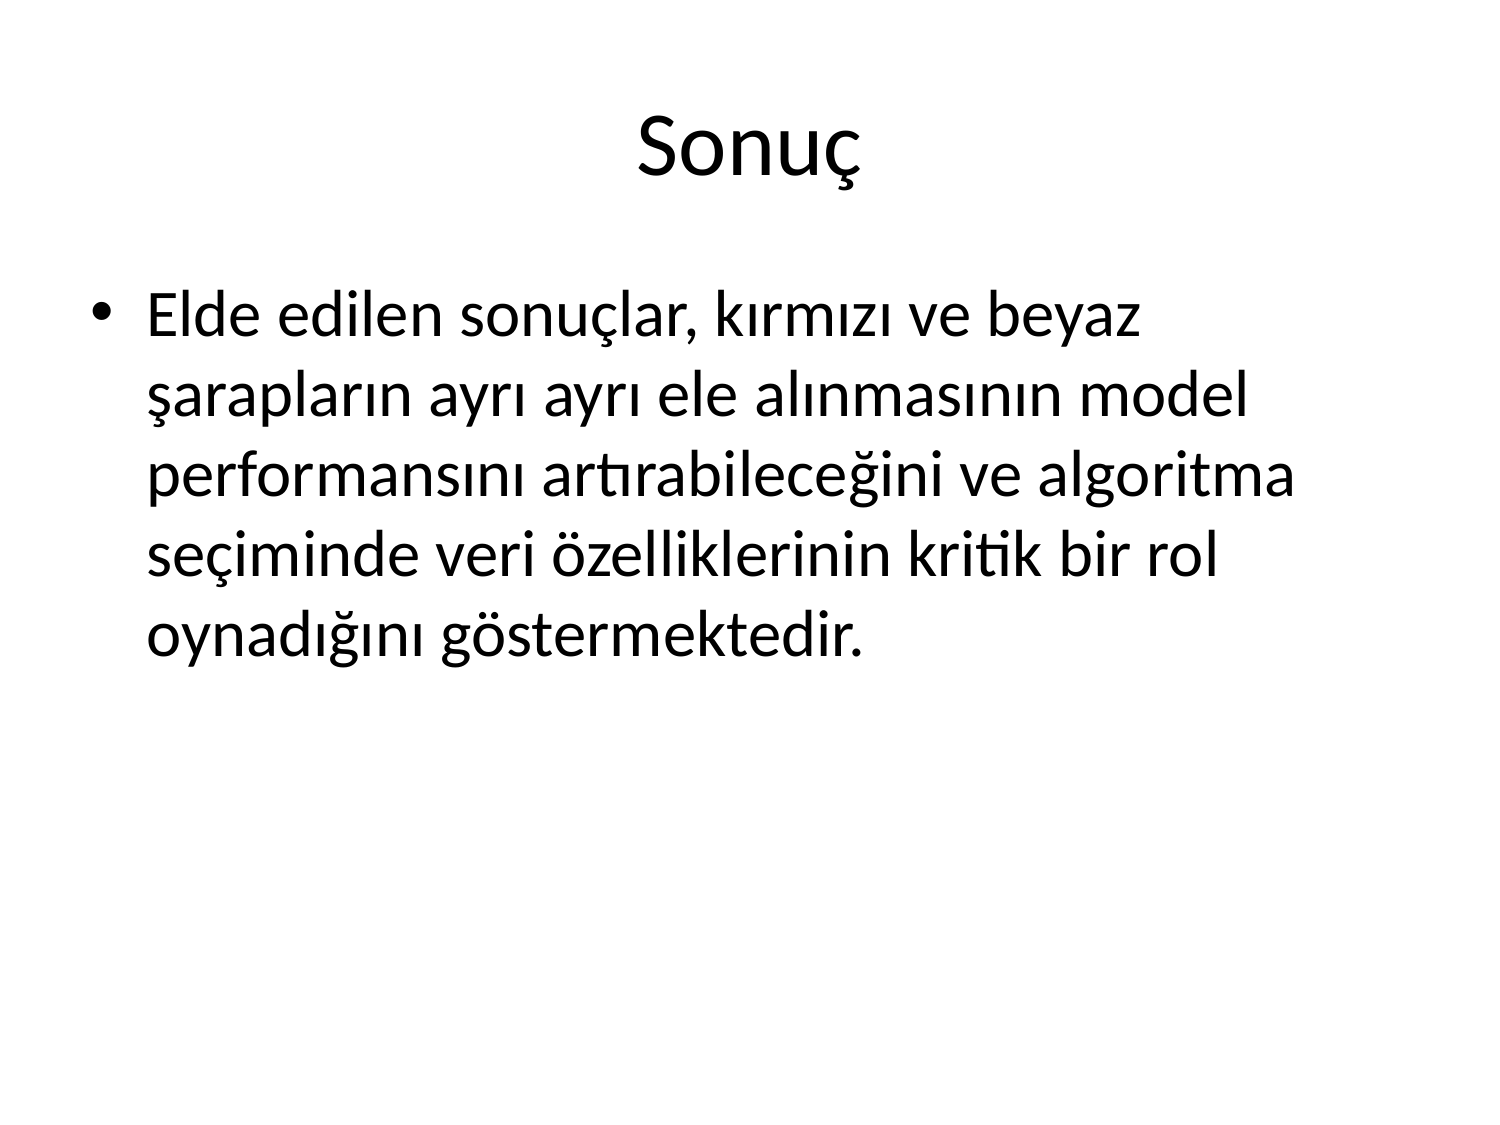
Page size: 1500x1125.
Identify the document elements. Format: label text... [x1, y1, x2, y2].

list Elde edilen sonuçlar, kırmızı ve beyaz şarapların ayrı ayrı ele alınmasının model performansını artırabileceğini ve algoritma seçiminde veri özelliklerinin kritik bir rol oynadığını göstermektedir. [75, 262, 1425, 1005]
title Sonuç [75, 45, 1425, 233]
